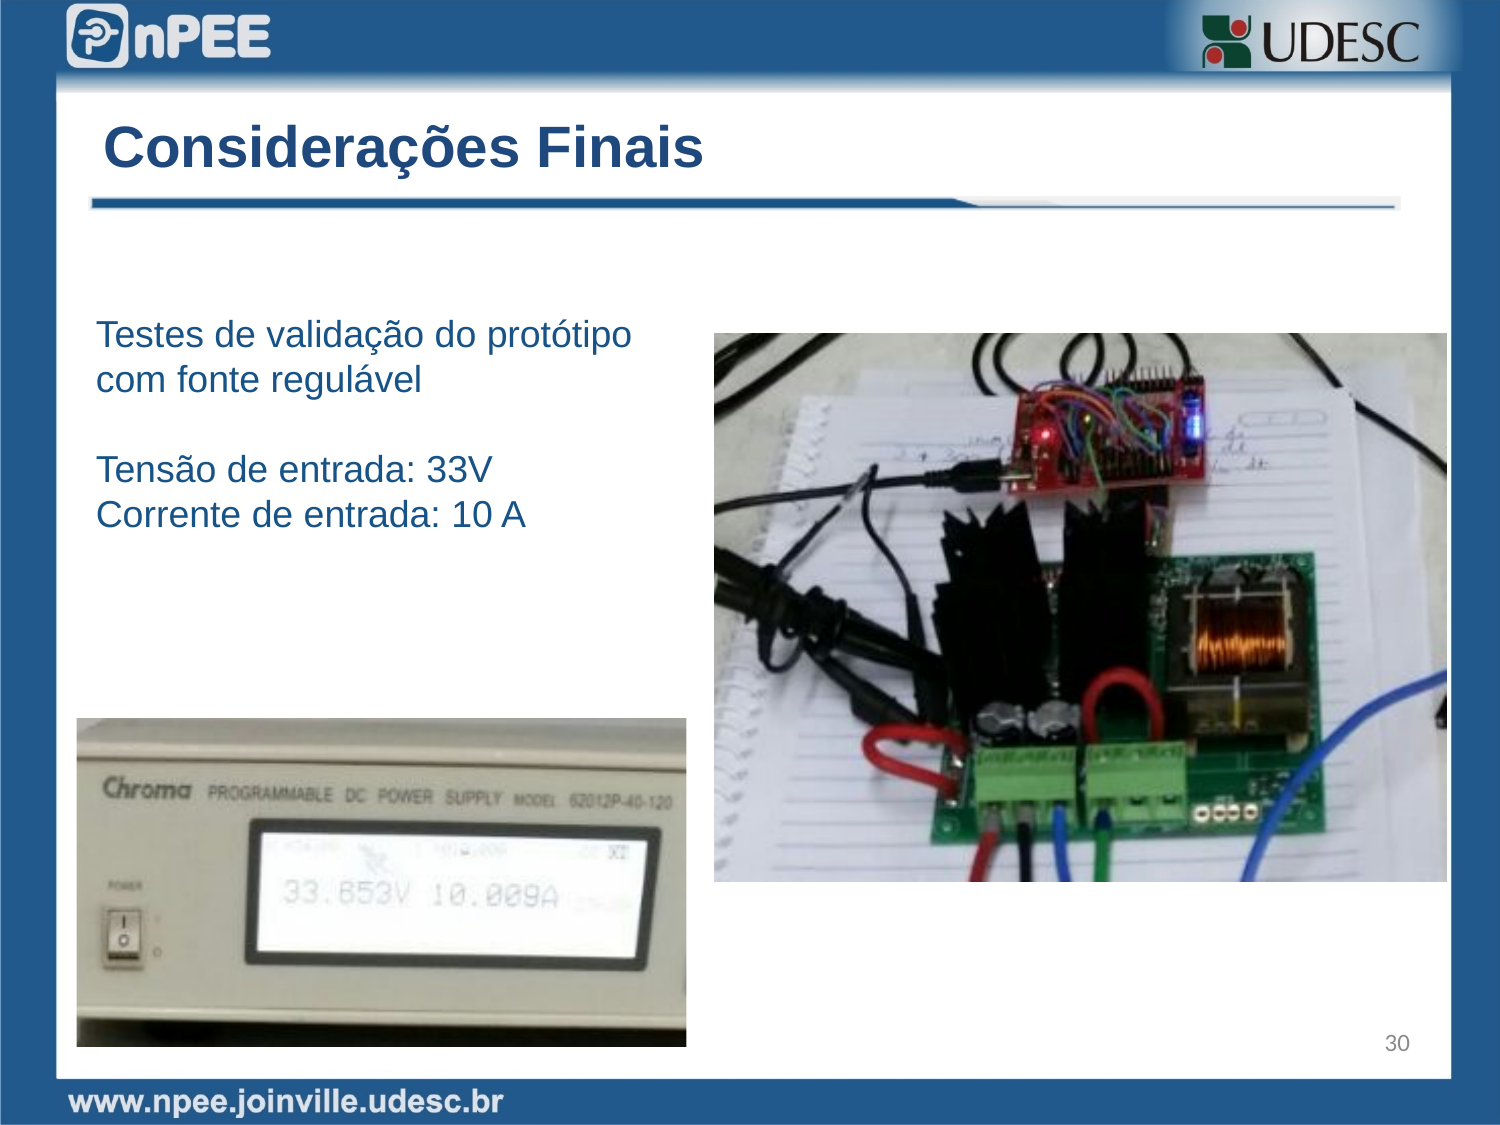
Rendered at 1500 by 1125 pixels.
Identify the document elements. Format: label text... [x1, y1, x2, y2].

text_box [0, 0, 1500, 75]
slide_number 30 [1074, 1011, 1425, 1072]
picture [0, 75, 1500, 1125]
text_box Testes de validação do protótipo com fonte regulável Tensão de entrada: 33V Corrente de entrada: 10 A [81, 302, 680, 543]
text_box Considerações Finais [88, 101, 1388, 187]
